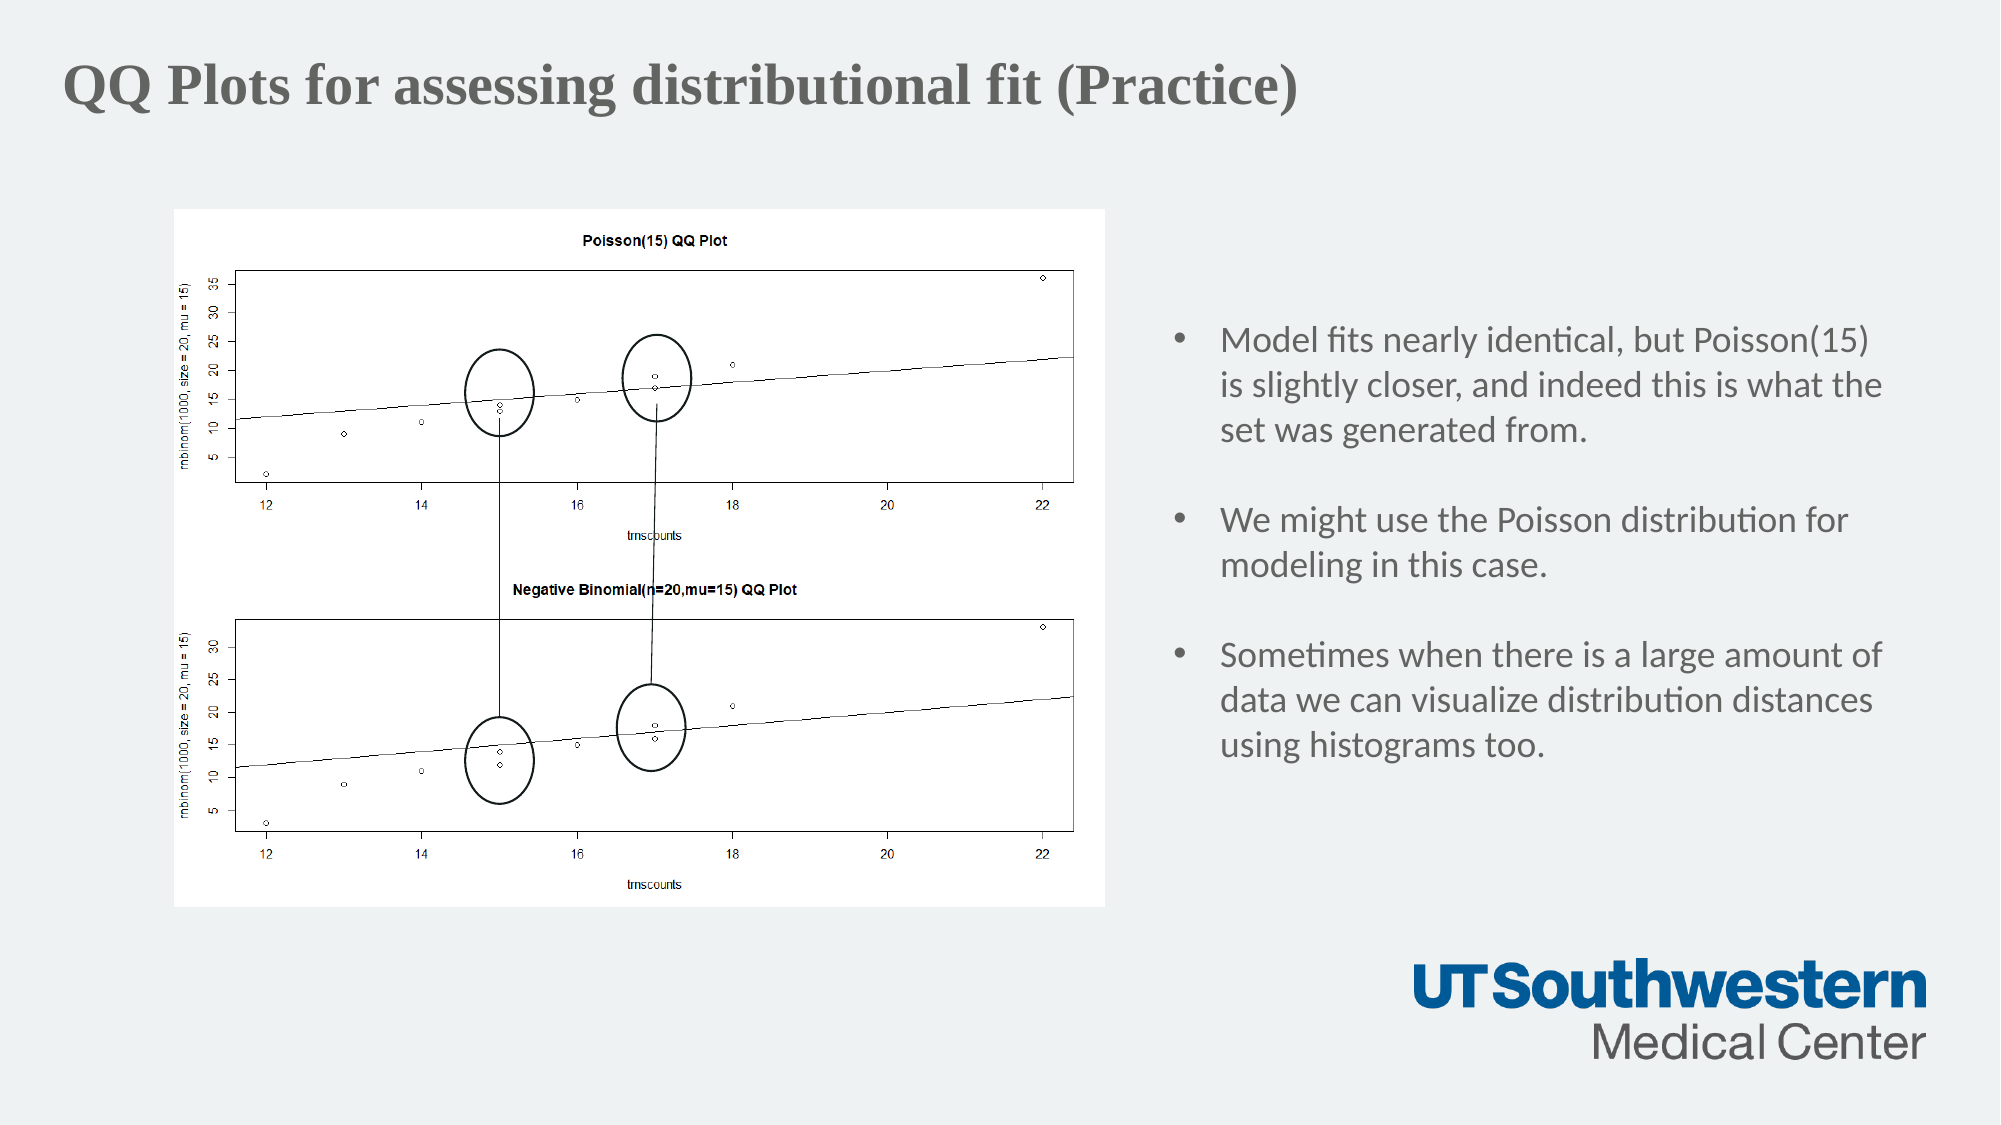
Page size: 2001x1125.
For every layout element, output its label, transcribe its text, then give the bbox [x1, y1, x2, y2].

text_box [174, 209, 1105, 908]
text_box Model fits nearly identical, but Poisson(15) is slightly closer, and indeed this is what the set was generated from. We might use the Poisson distribution for modeling in this case. Sometimes when there is a large amount of data we can visualize distribution distances using histograms too. [1158, 307, 1903, 773]
text_box QQ Plots for assessing distributional fit (Practice) [48, 46, 1977, 155]
